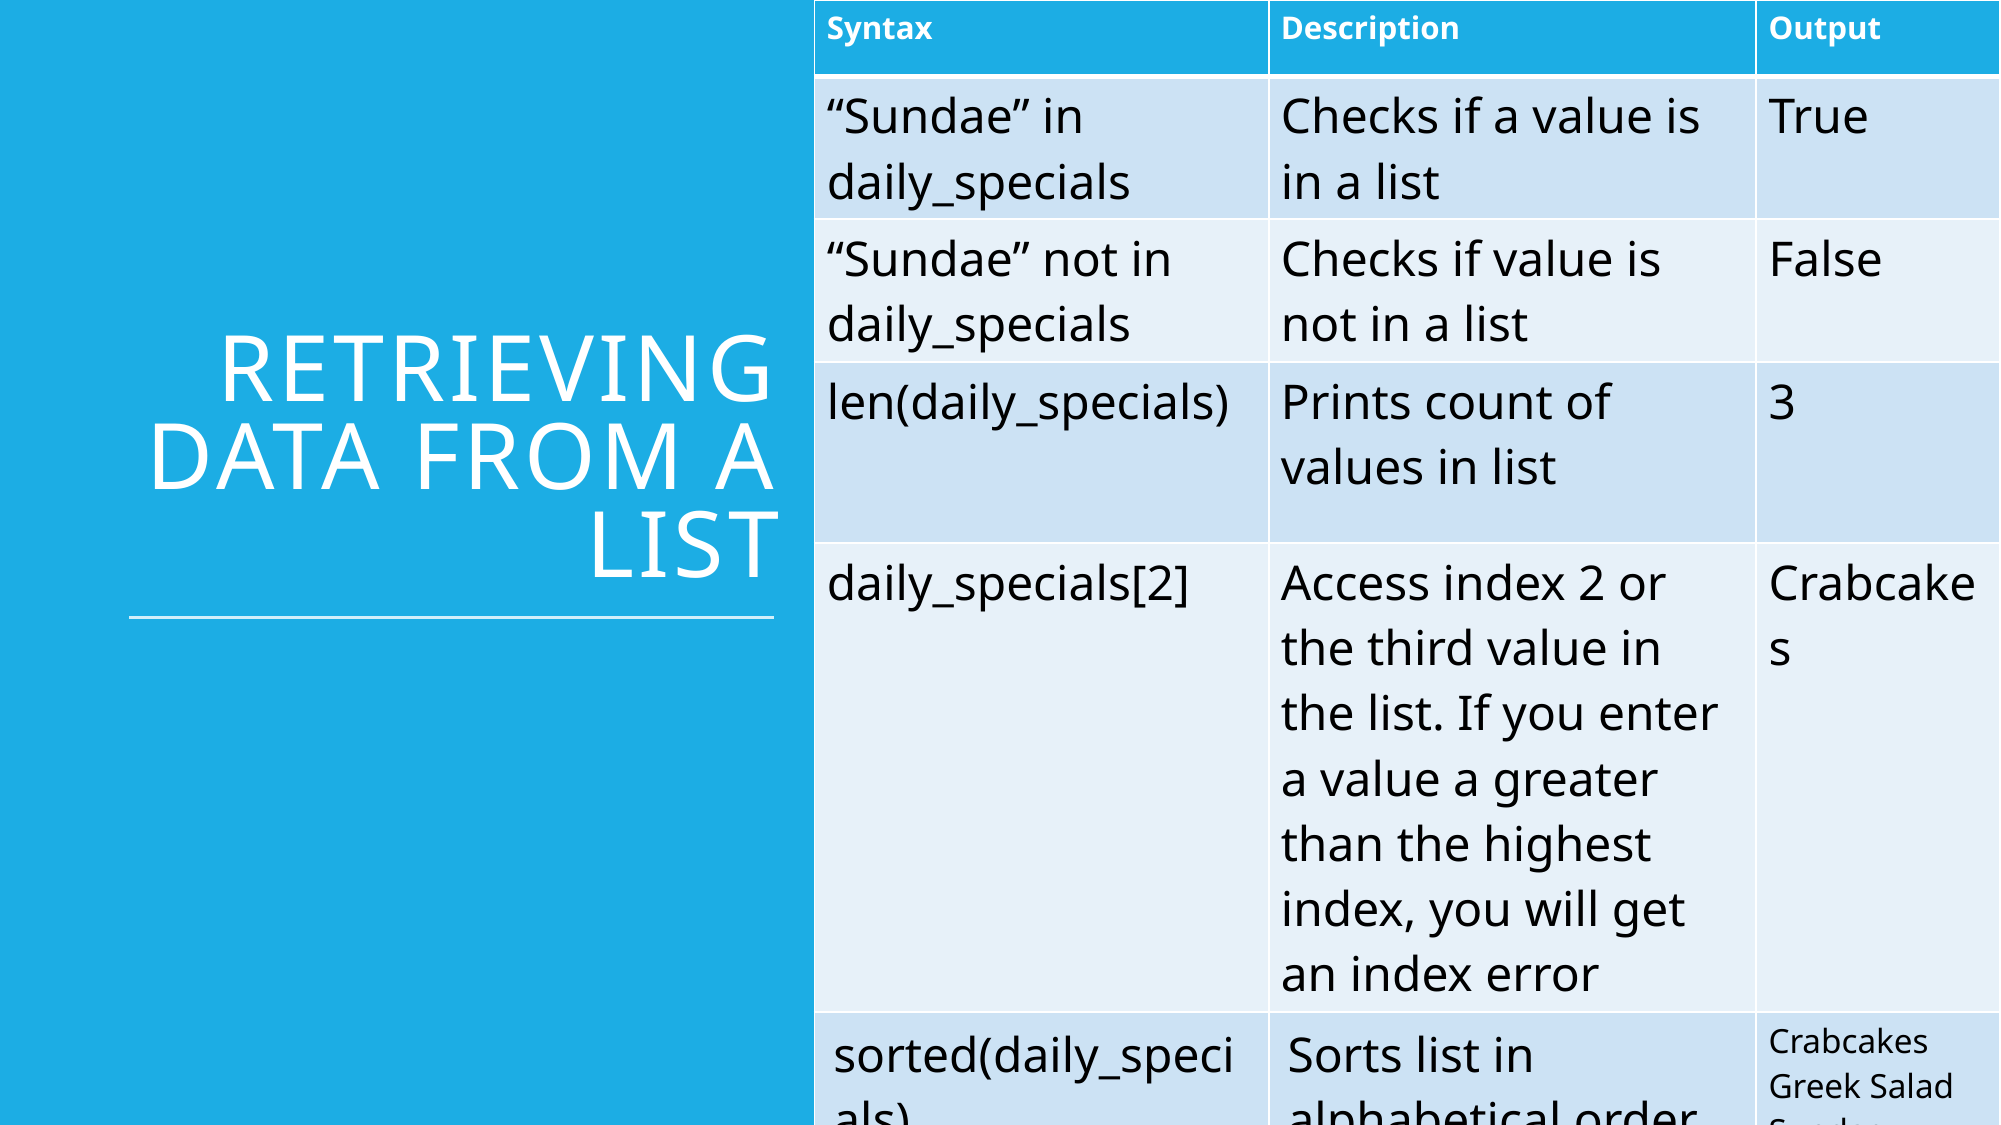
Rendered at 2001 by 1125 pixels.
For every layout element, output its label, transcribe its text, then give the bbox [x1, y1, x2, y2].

table_cell False [1757, 220, 1999, 361]
table_cell Prints count of values in list [1270, 363, 1755, 542]
table_cell “Sundae” not in daily_specials [815, 220, 1268, 361]
table_cell Crabcakes Greek Salad Sundae Tomato Soup [1757, 1013, 1999, 1125]
table_cell Checks if value is not in a list [1270, 220, 1755, 361]
table_cell 3 [1757, 363, 1999, 542]
table_cell Checks if a value is in a list [1270, 79, 1755, 218]
table_cell len(daily_specials) [815, 363, 1268, 542]
table_cell Sorts list in alphabetical order [1270, 1013, 1755, 1125]
table_cell Crabcakes [1757, 544, 1999, 1011]
table_cell Access index 2 or the third value in the list. If you enter a value a greater than the highest index, you will get an index error [1270, 544, 1755, 1011]
table_cell sorted(daily_specials) [815, 1013, 1268, 1125]
table_header Description [1270, 1, 1755, 74]
table_cell True [1757, 79, 1999, 218]
table_header Output [1757, 1, 1999, 74]
table_cell daily_specials[2] [815, 544, 1268, 1011]
title Retrieving Data from a list [104, 104, 795, 603]
text_box [0, 0, 814, 1125]
table_header Syntax [815, 1, 1268, 74]
table_cell “Sundae” in daily_specials [815, 79, 1268, 218]
